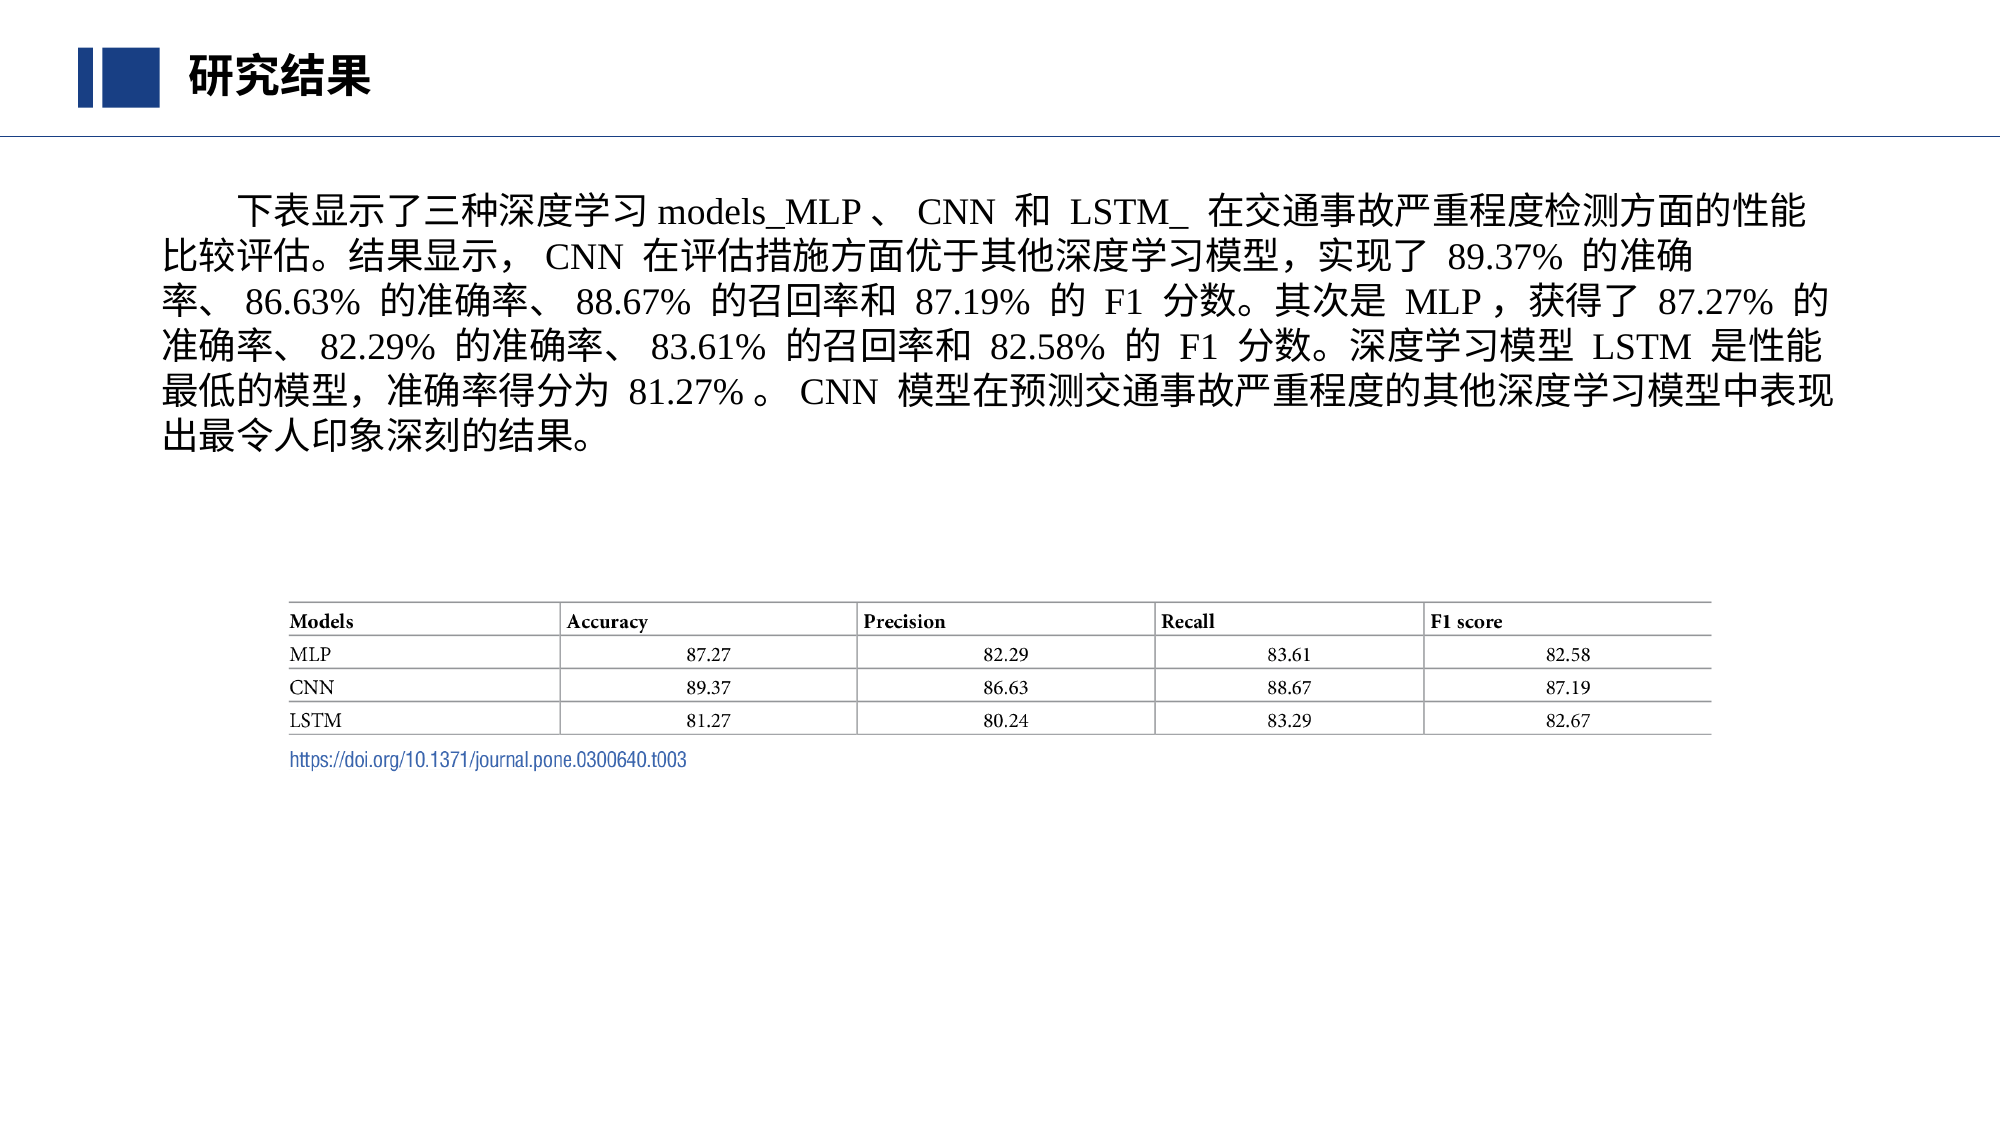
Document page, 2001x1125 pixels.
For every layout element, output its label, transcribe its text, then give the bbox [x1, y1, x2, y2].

picture [287, 600, 1713, 774]
list 研究结果 [173, 45, 390, 112]
text_box 下表显示了三种深度学习models_MLP、CNN 和 LSTM_ 在交通事故严重程度检测方面的性能比较评估。结果显示，CNN 在评估措施方面优于其他深度学习模型，实现了 89.37% 的准确率、86.63% 的准确率、88.67% 的召回率和 87.19% 的 F1 分数。其次是 MLP，获得了 87.27% 的准确率、82.29% 的准确率、83.61% 的召回率和 82.58% 的 F1 分数。深度学习模型 LSTM 是性能最低的模型，准确率得分为 81.27%。CNN 模型在预测交通事故严重程度的其他深度学习模型中表现出最令人印象深刻的结果。 [146, 179, 1854, 465]
